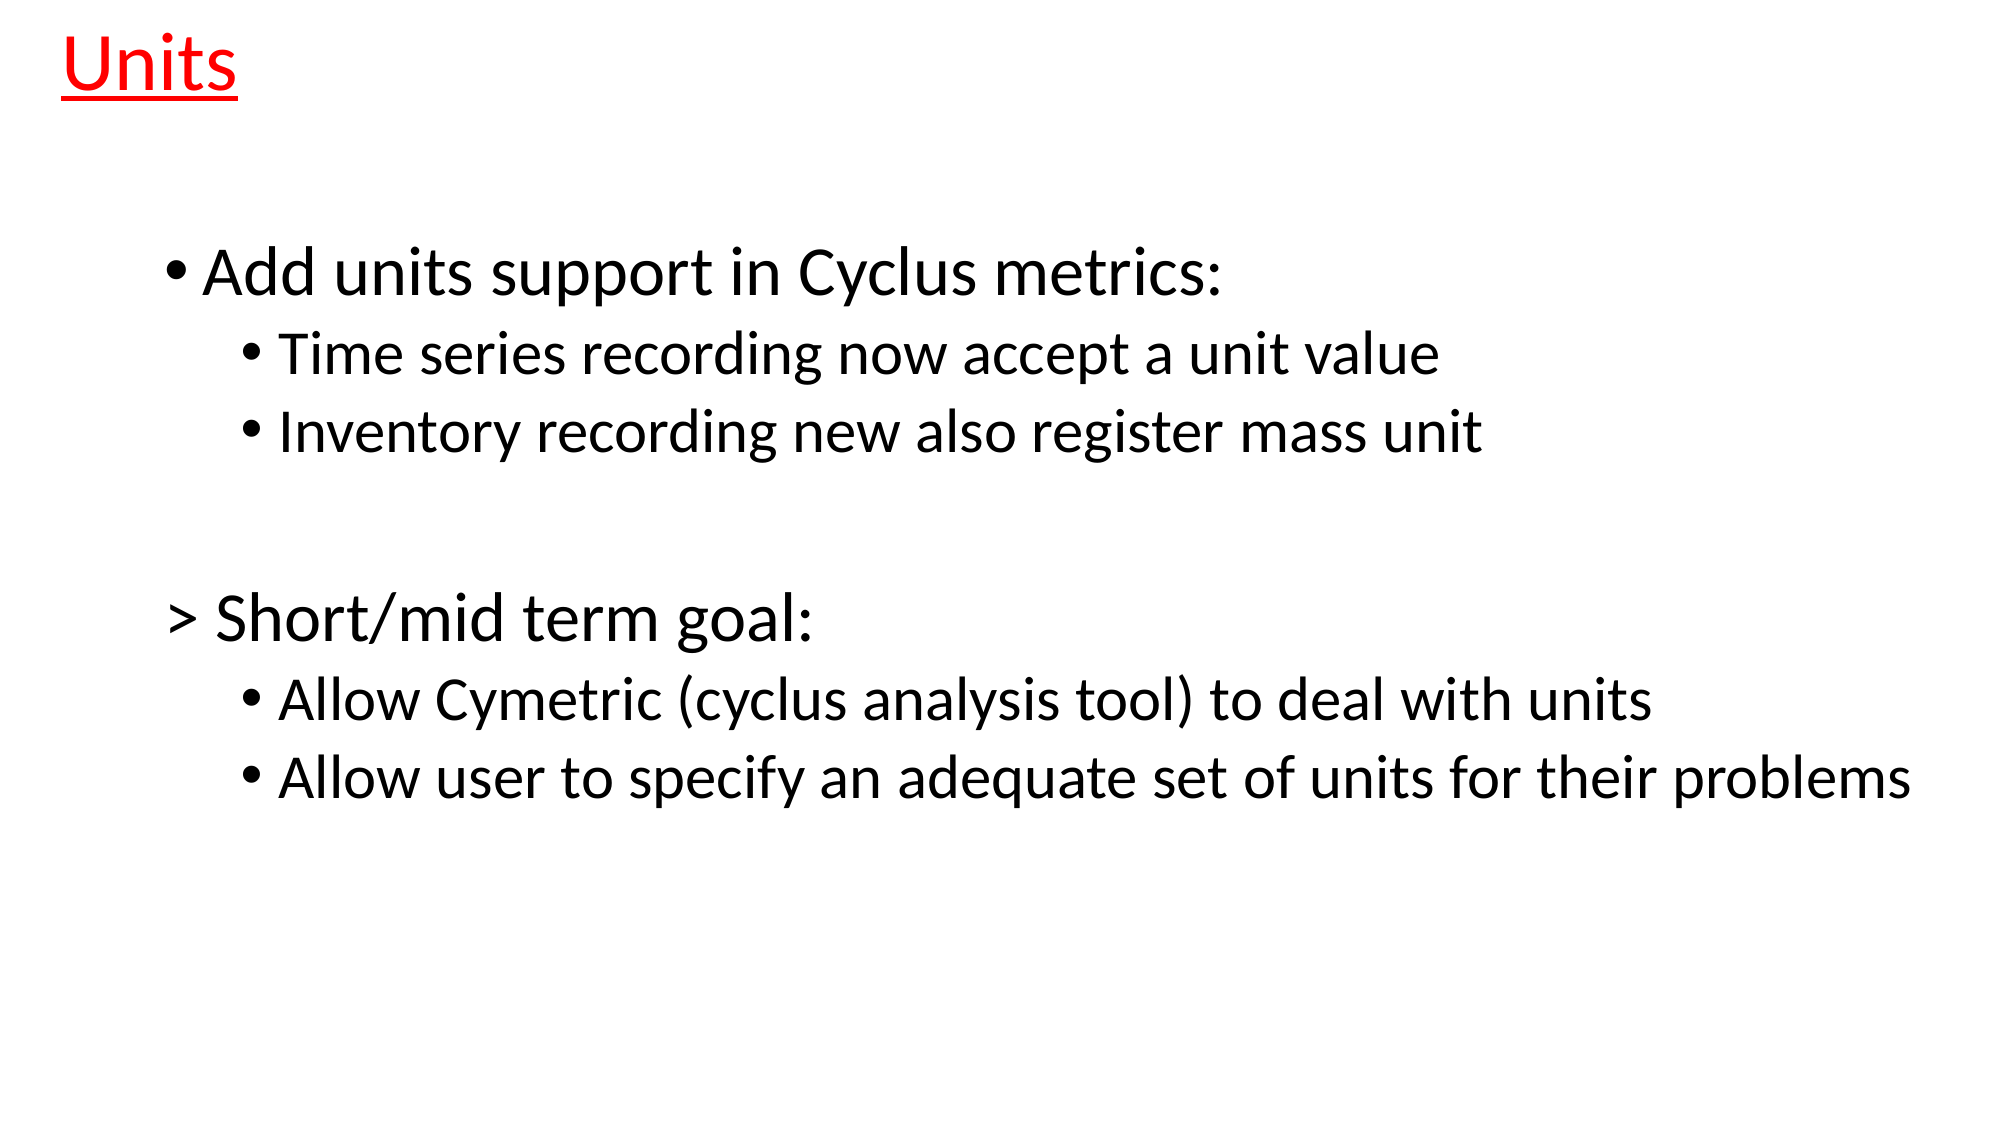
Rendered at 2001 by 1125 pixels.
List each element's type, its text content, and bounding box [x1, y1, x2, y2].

text_box Units [46, 0, 253, 115]
list Add units support in Cyclus metrics: Time series recording now accept a unit value Inventory recording new also register mass unit > Short/mid term goal: Allow Cymetric (cyclus analysis tool) to deal with units Allow user to specify an adequate set of units for their problems [149, 227, 1935, 842]
